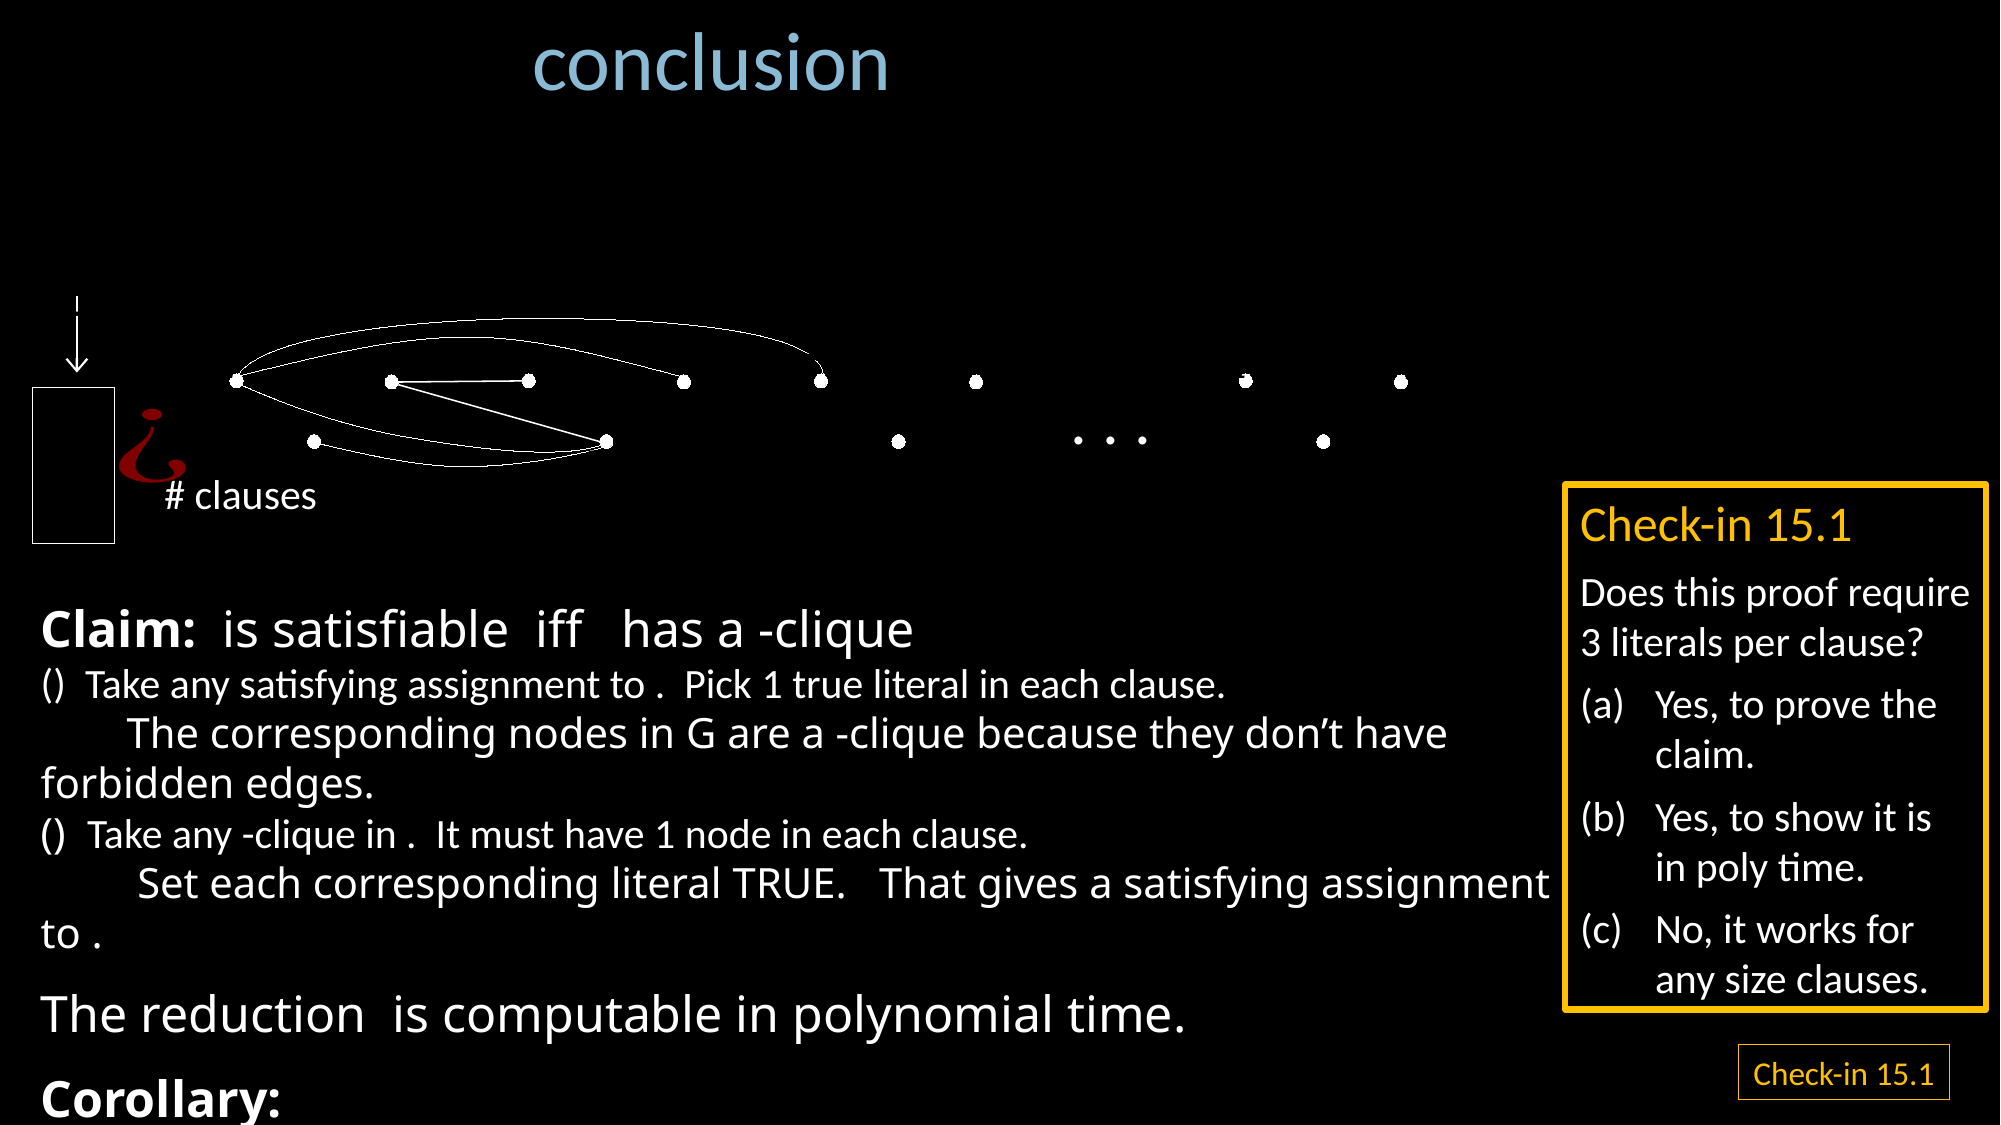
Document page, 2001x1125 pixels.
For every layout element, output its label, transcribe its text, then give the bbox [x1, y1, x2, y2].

text_box Check-in 15.1 [1738, 1044, 1950, 1100]
text_box Check-in 15.1 Does this proof require 3 literals per clause? Yes, to prove the claim. Yes, to show it is in poly time. No, it works for any size clauses. [1565, 484, 1987, 1010]
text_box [190, 318, 1450, 496]
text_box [23, 296, 85, 373]
